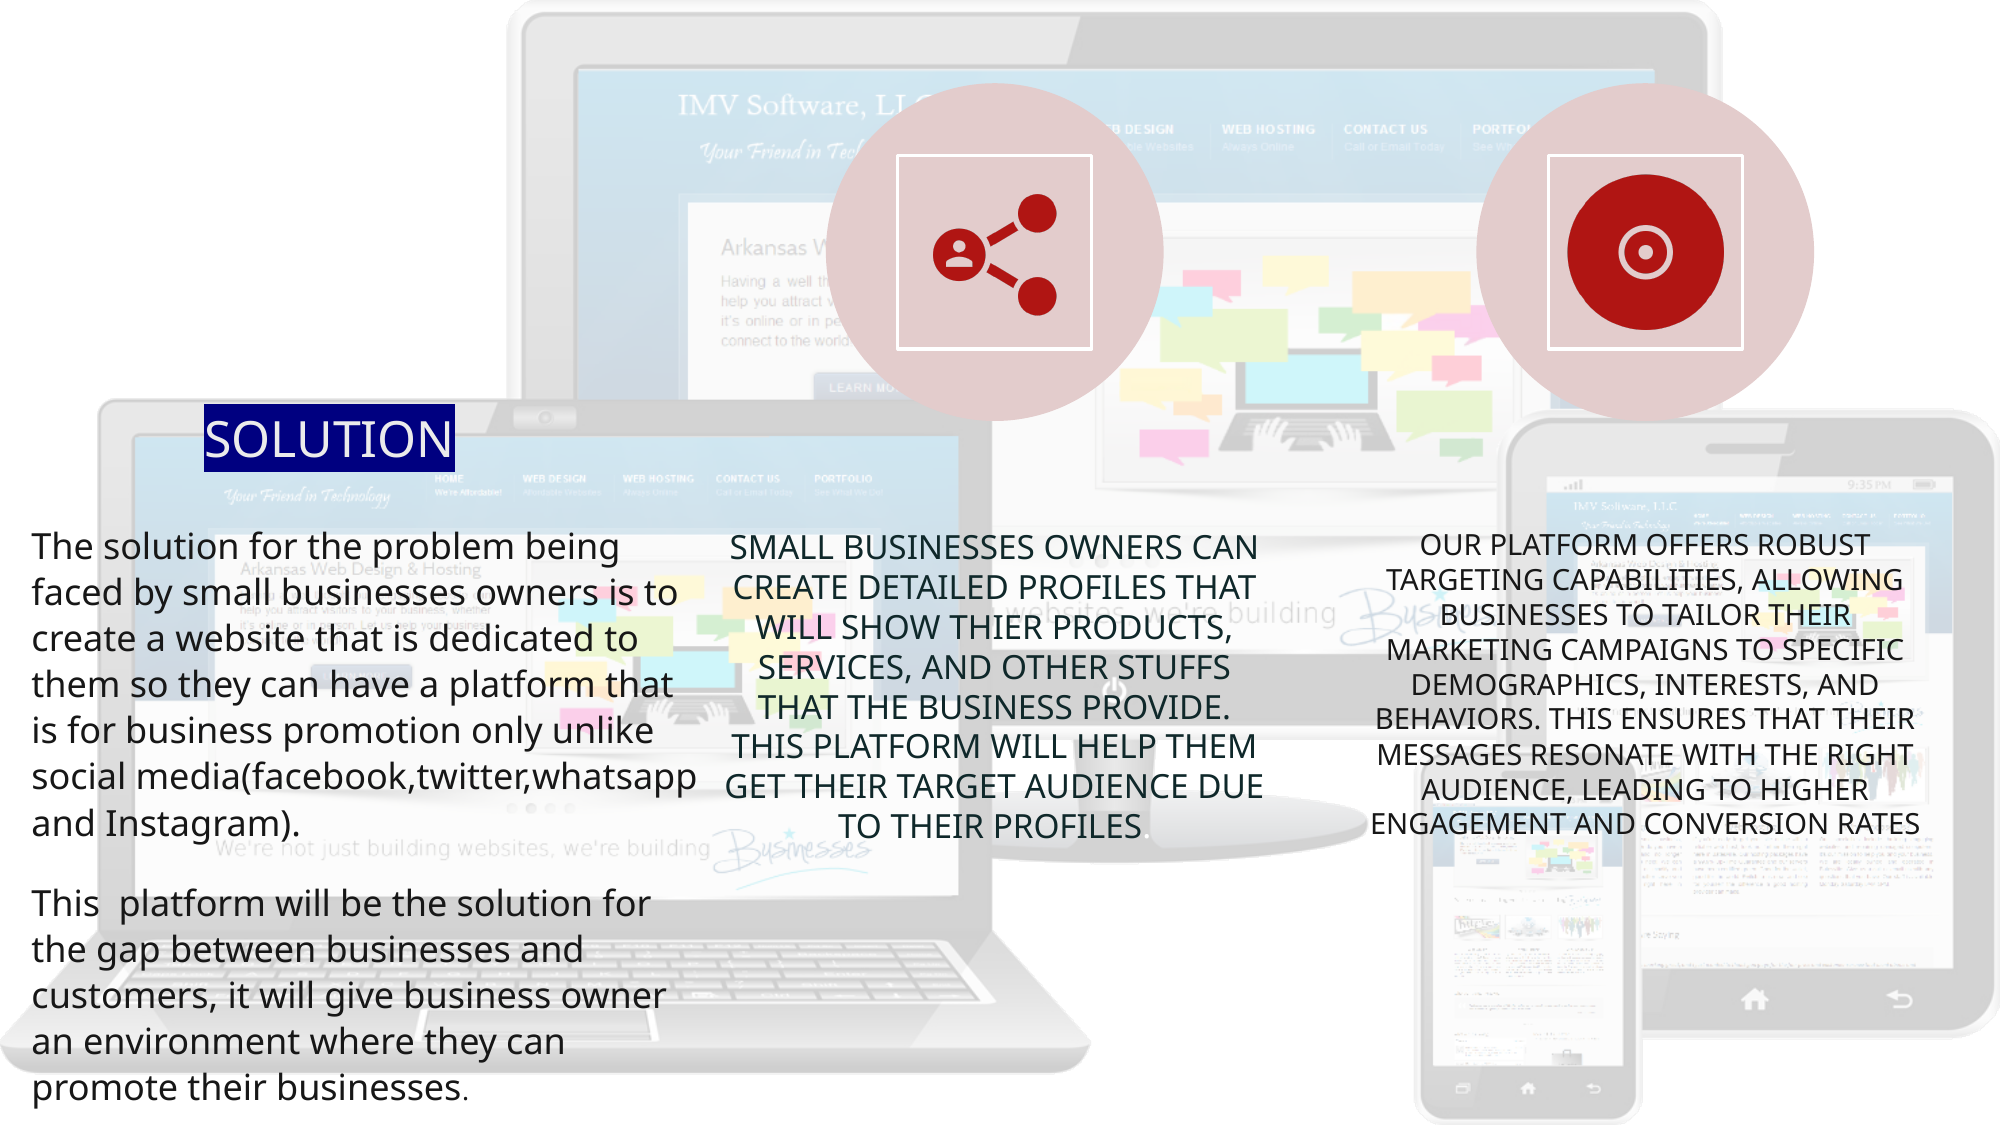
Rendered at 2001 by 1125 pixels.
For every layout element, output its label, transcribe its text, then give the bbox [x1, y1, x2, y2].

list The solution for the problem being faced by small businesses owners is to create a website that is dedicated to them so they can have a platform that is for business promotion only unlike social media(facebook,twitter,whatsapp and Instagram). This platform will be the solution for the gap between businesses and customers, it will give business owner an environment where they can promote their businesses. [16, 513, 714, 1125]
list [713, 27, 1927, 871]
title SOLUTION [189, 237, 707, 475]
